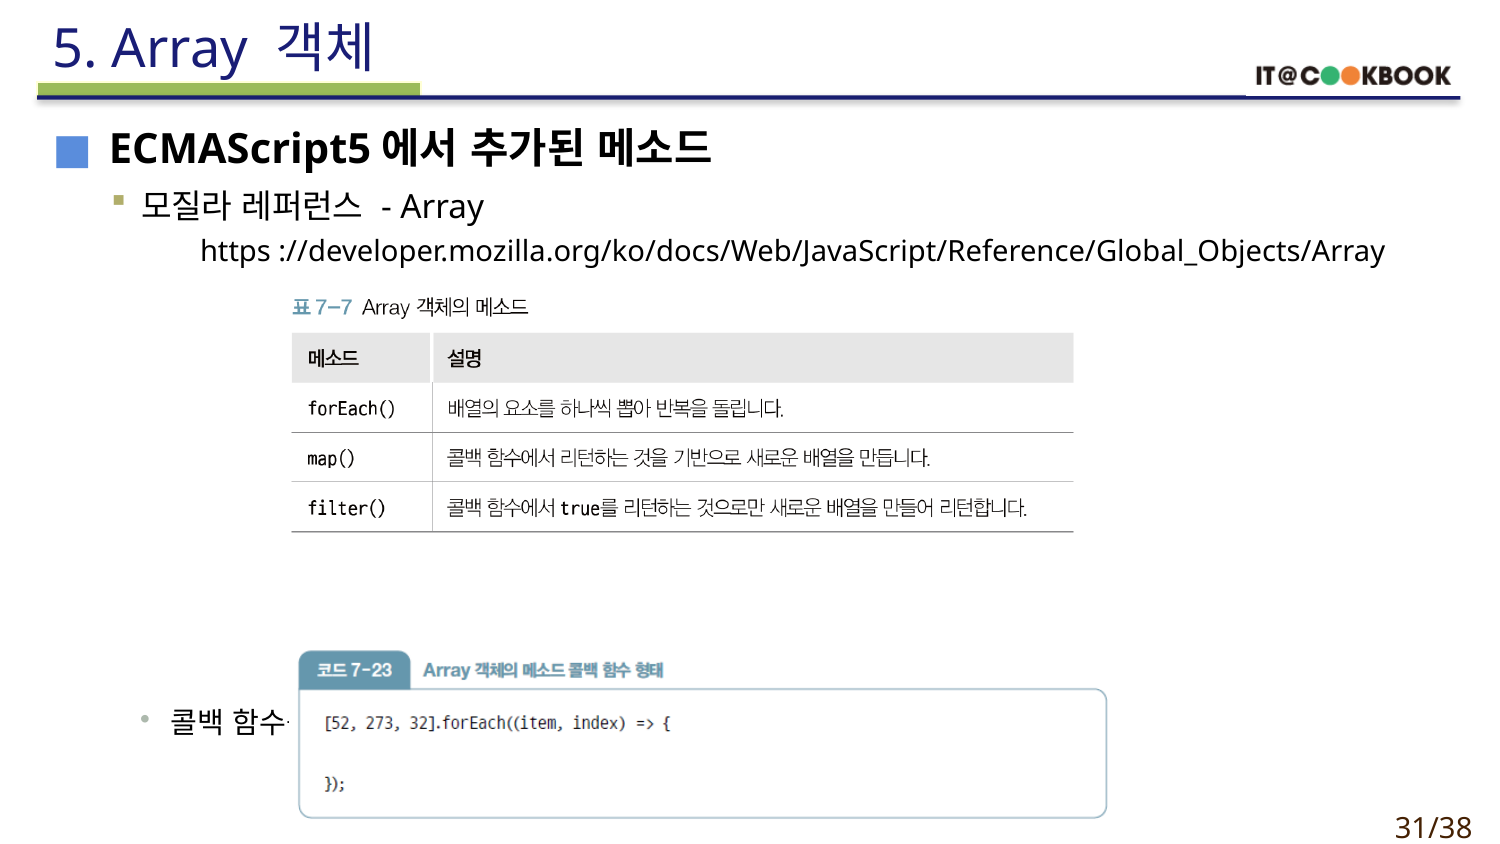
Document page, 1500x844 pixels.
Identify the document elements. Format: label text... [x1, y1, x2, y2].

picture [288, 647, 1117, 827]
title 5. Array 객체 [37, 10, 1278, 82]
picture [289, 291, 1079, 537]
list ECMAScript5에서 추가된 메소드 모질라 레퍼런스 - Array https ://developer.mozilla.org/ko/docs/Web/JavaScript/Reference/Global_Objects/Array 콜백 함수를 매개 변수로 받음 [37, 114, 1463, 818]
picture [1246, 57, 1463, 96]
